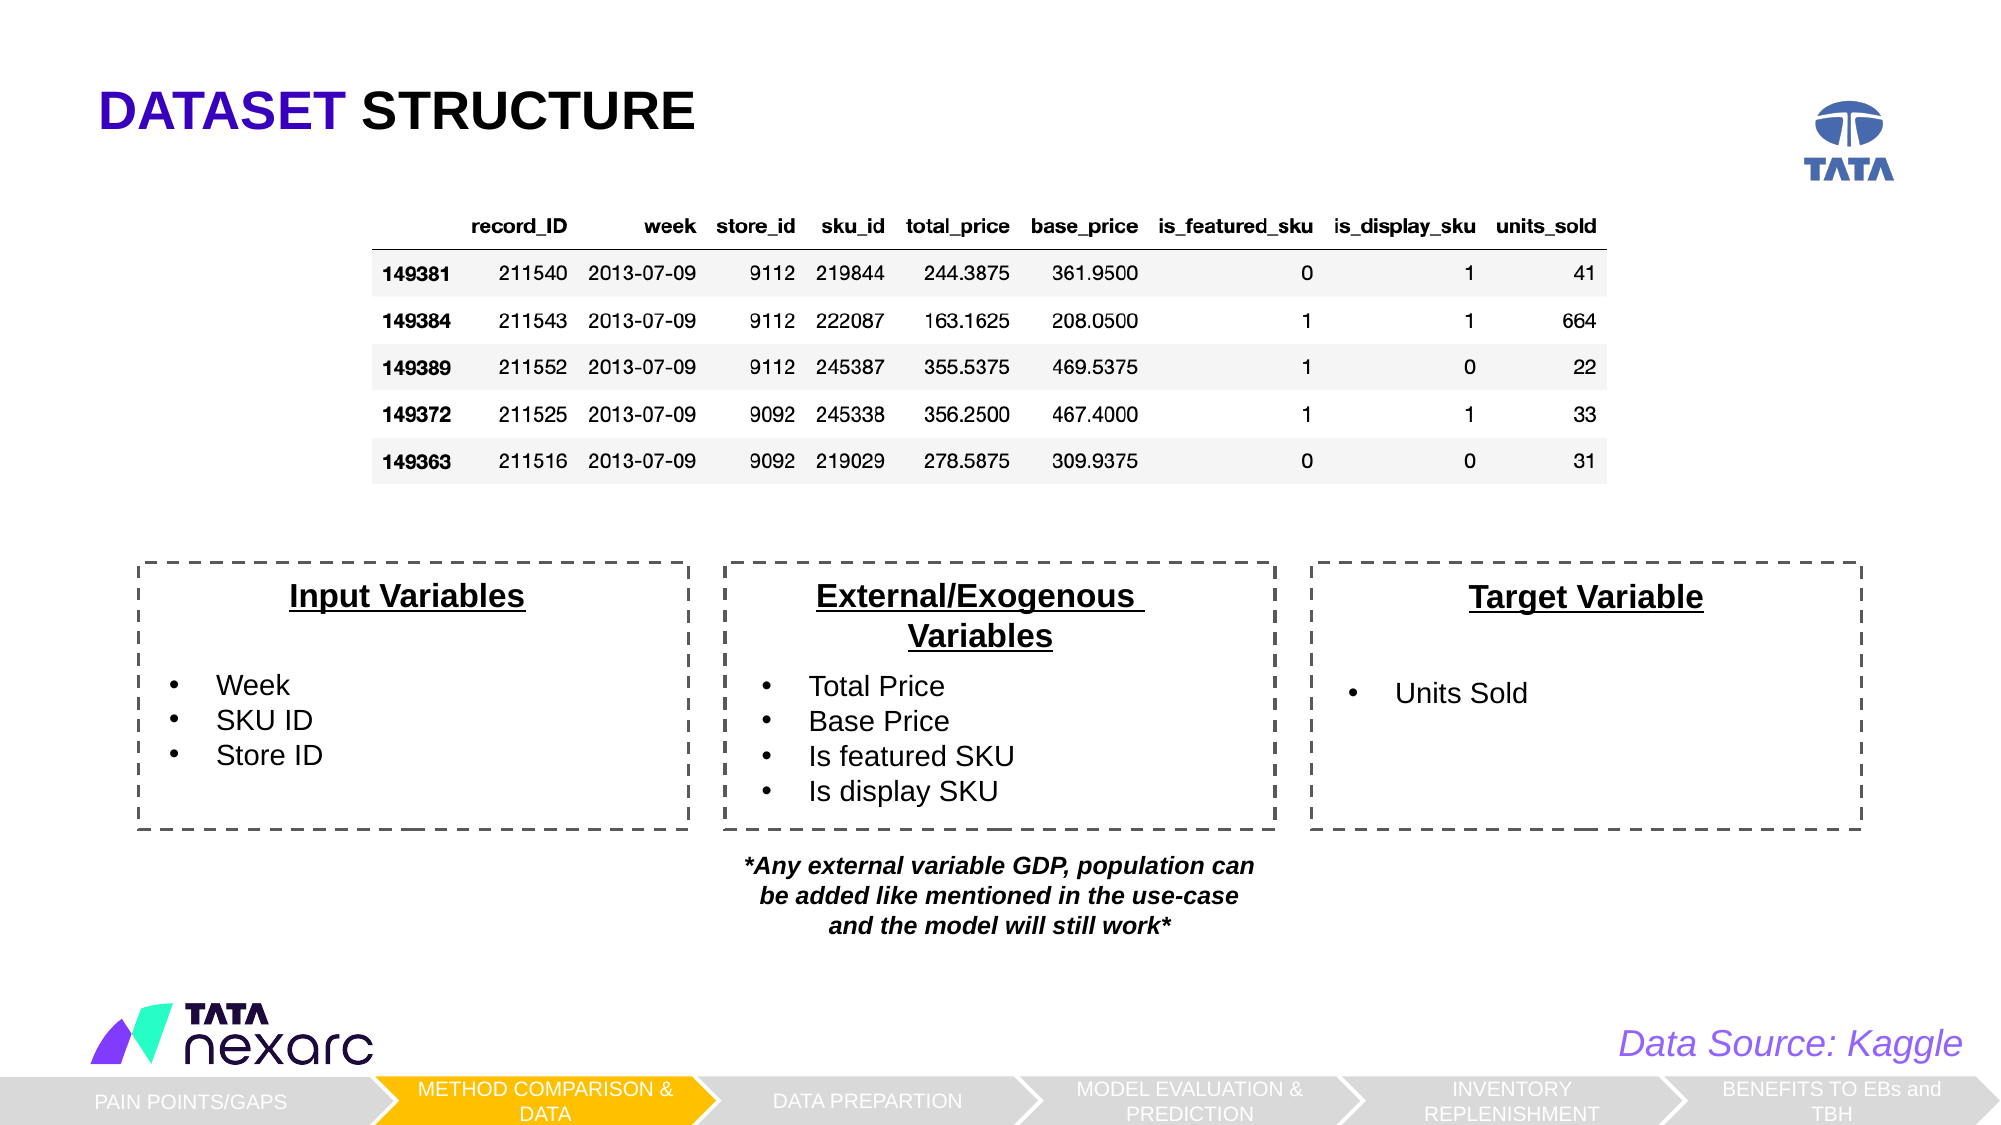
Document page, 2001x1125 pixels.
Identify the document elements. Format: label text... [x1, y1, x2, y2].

text_box Total Price Base Price Is featured SKU Is display SKU [746, 660, 1254, 815]
text_box BENEFITS TO EBs and TBH [1661, 1075, 2000, 1125]
picture [90, 1003, 373, 1065]
text_box MODEL EVALUATION & PREDICTION [1017, 1075, 1362, 1125]
text_box Target Variable [1386, 568, 1787, 623]
text_box DATASET STRUCTURE [83, 75, 1878, 135]
text_box Week SKU ID Store ID [154, 659, 661, 779]
text_box [724, 561, 1276, 830]
text_box Input Variables [207, 567, 608, 622]
text_box DATA PREPARTION [694, 1075, 1040, 1125]
text_box [138, 561, 690, 830]
text_box METHOD COMPARISON & DATA [372, 1075, 718, 1125]
text_box PAIN POINTS/GAPS [0, 1076, 396, 1125]
text_box INVENTORY REPLENISHMENT [1339, 1075, 1685, 1125]
text_box *Any external variable GDP, population can be added like mentioned in the use-case and the model will still work* [725, 842, 1275, 947]
picture [362, 205, 1638, 497]
text_box External/Exogenous Variables [780, 567, 1181, 660]
picture [1801, 96, 1897, 185]
text_box Data Source: Kaggle [1341, 1012, 1979, 1072]
text_box [1310, 561, 1862, 830]
text_box Units Sold [1333, 667, 1840, 717]
